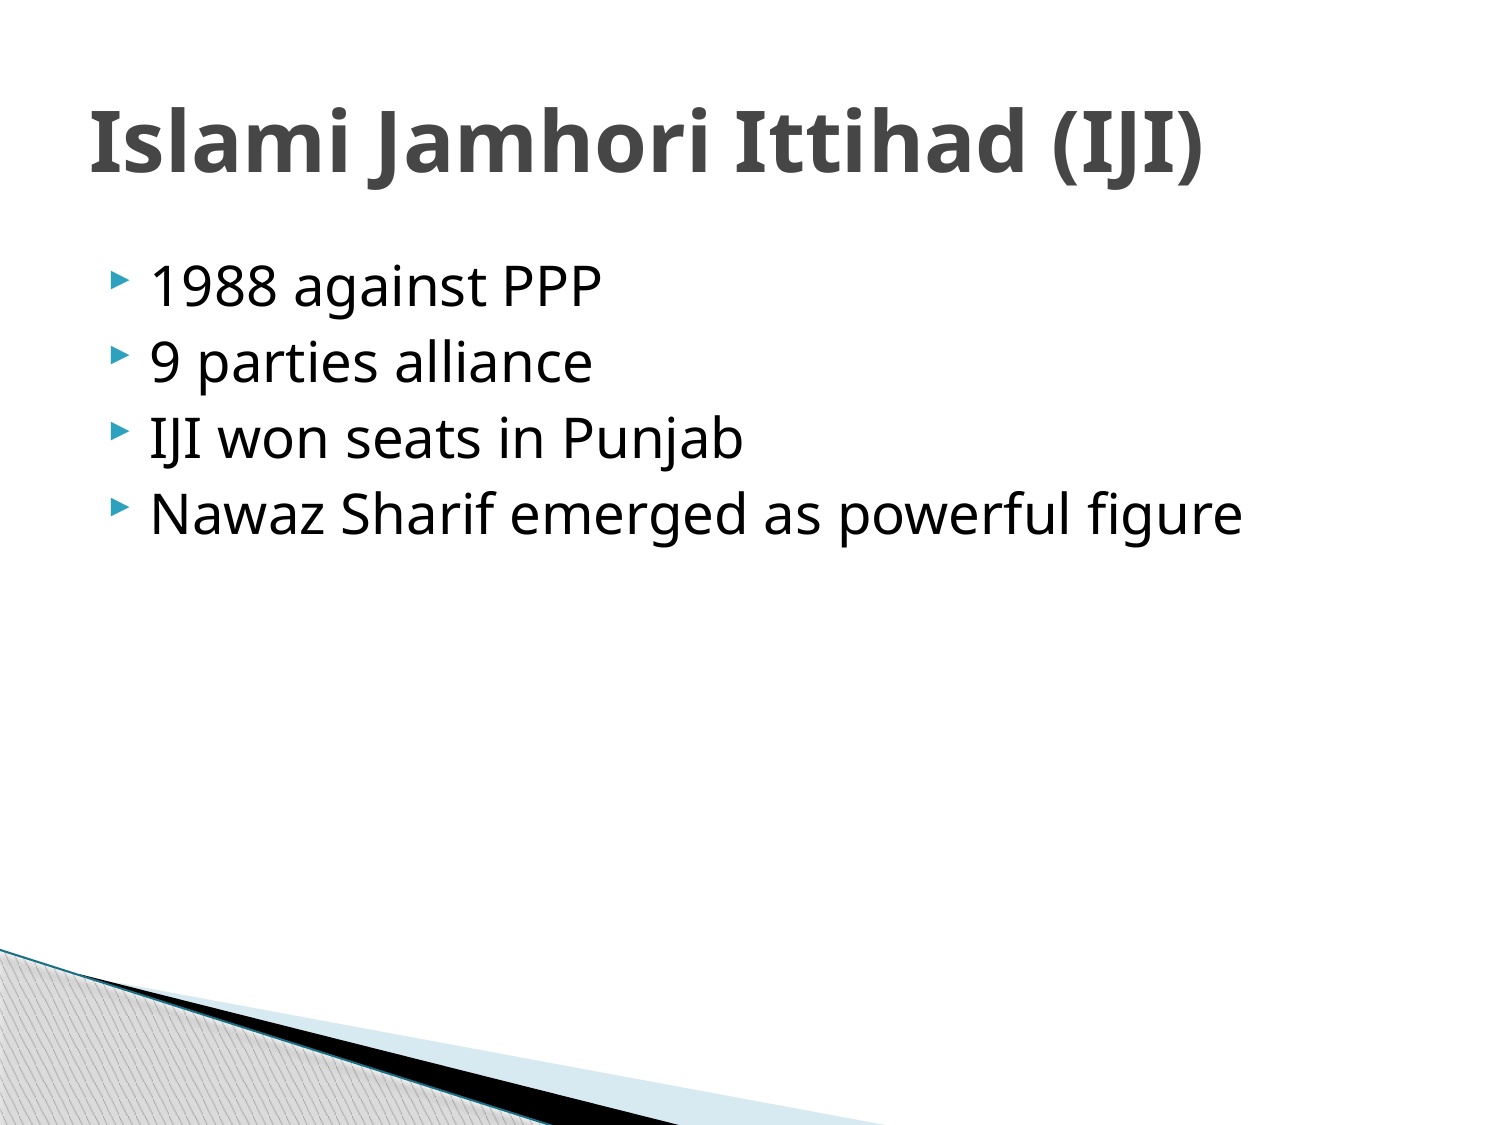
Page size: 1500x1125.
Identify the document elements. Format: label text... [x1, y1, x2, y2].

list 1988 against PPP 9 parties alliance IJI won seats in Punjab Nawaz Sharif emerged as powerful figure [75, 243, 1425, 986]
title Islami Jamhori Ittihad (IJI) [75, 45, 1425, 233]
